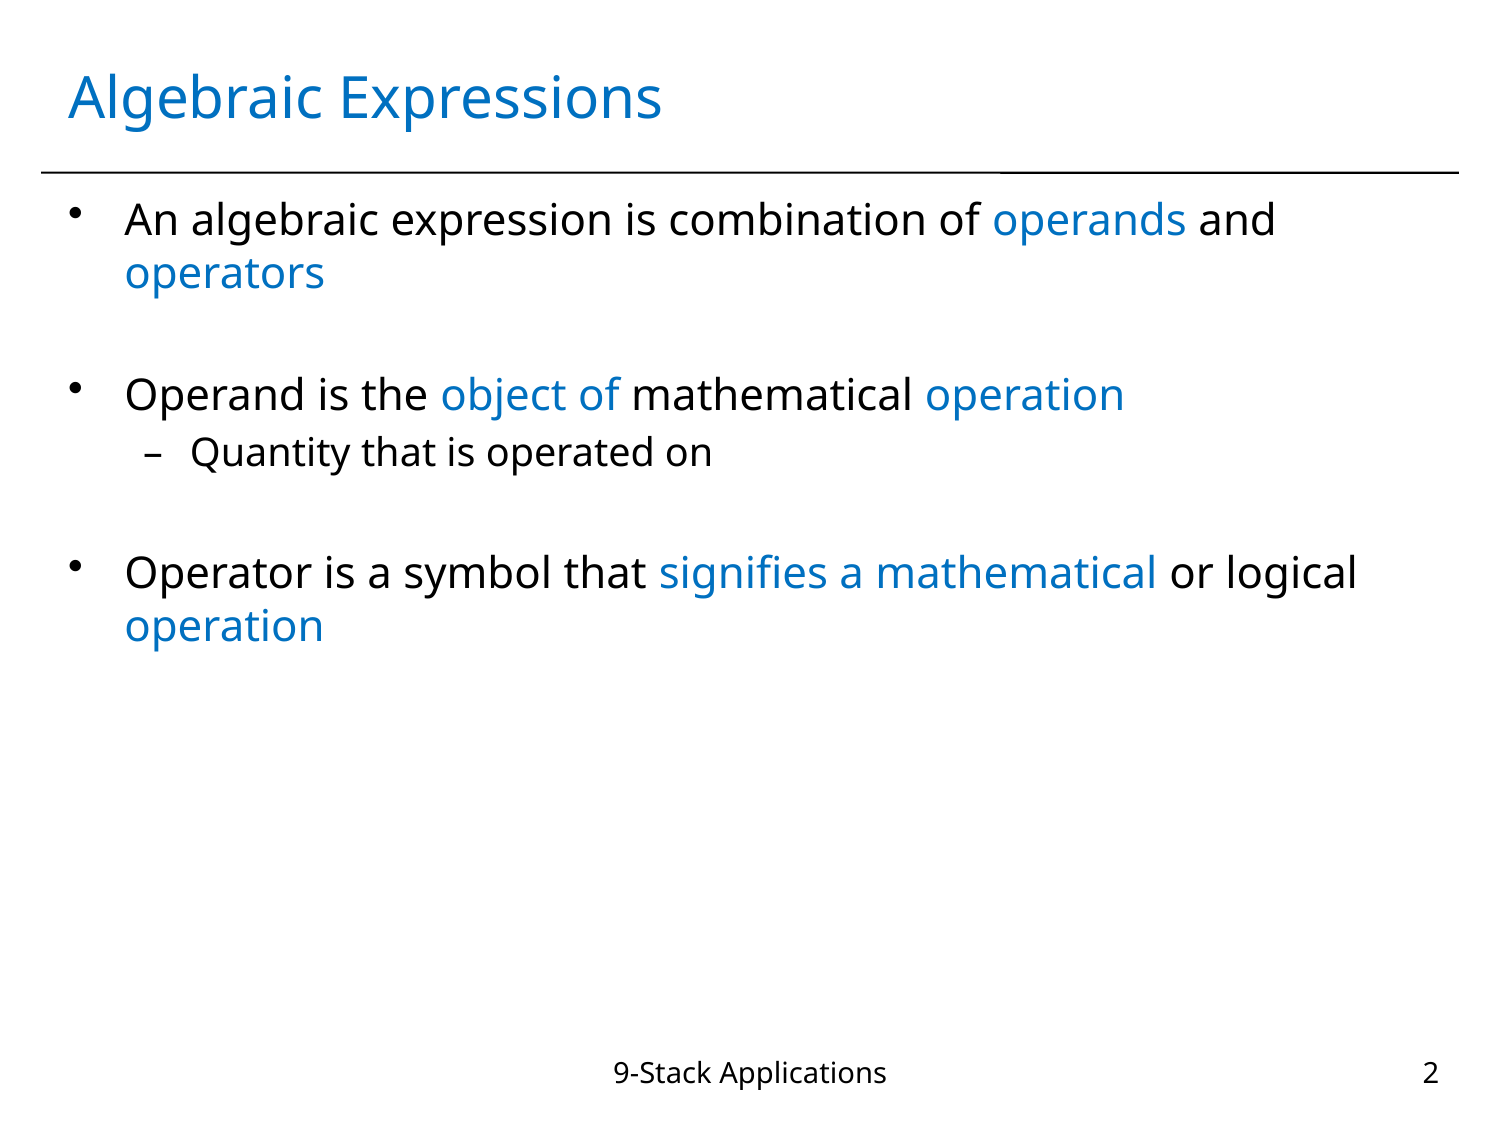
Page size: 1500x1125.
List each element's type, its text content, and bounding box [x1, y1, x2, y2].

footer 9-Stack Applications [502, 1046, 999, 1125]
slide_number 2 [1104, 1046, 1455, 1125]
list An algebraic expression is combination of operands and operators Operand is the object of mathematical operation Quantity that is operated on Operator is a symbol that signifies a mathematical or logical operation [52, 184, 1448, 1024]
title Algebraic Expressions [52, 30, 1448, 159]
